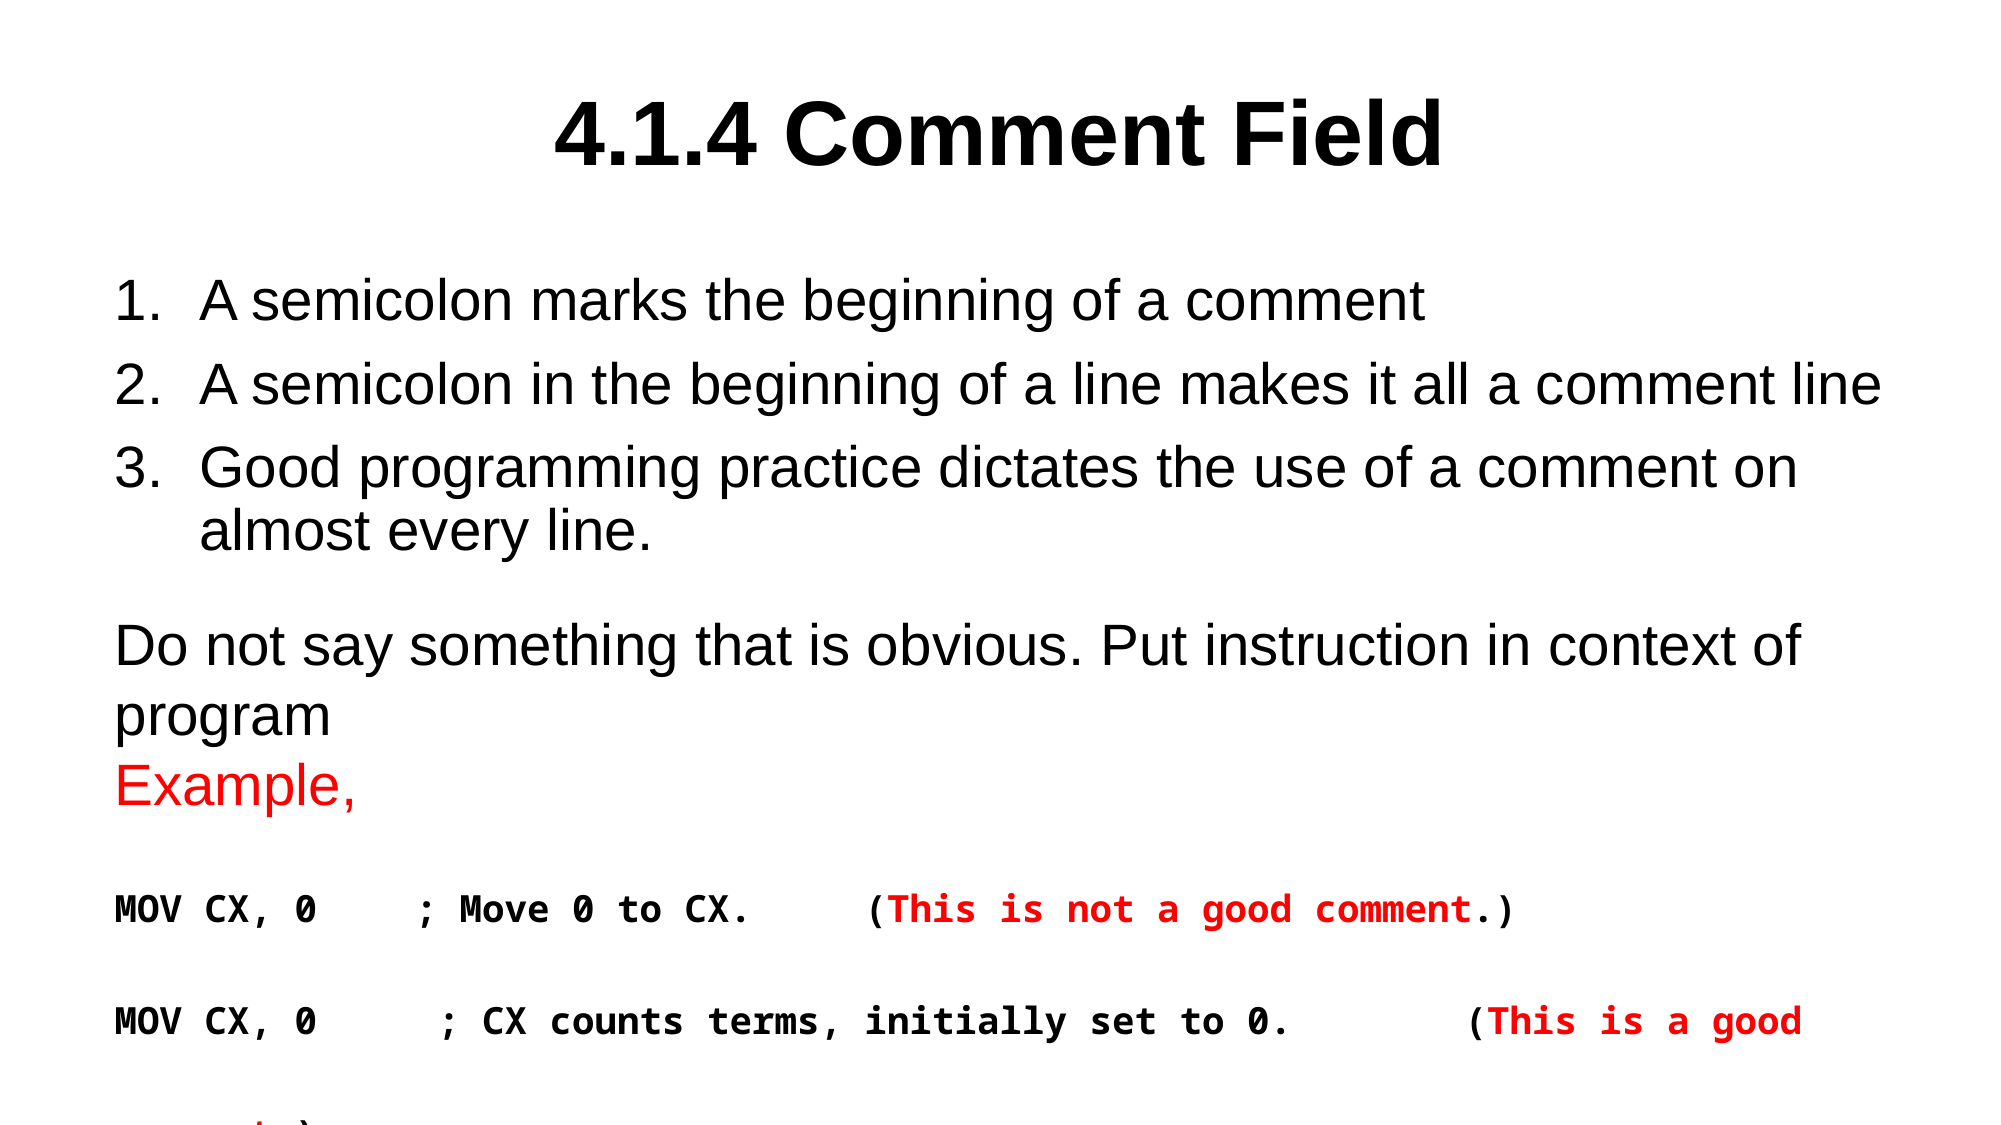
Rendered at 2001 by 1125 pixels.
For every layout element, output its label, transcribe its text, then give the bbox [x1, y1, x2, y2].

text_box Do not say something that is obvious. Put instruction in context of program Example, MOV CX, 0 ; Move 0 to CX. (This is not a good comment.) MOV CX, 0 ; CX counts terms, initially set to 0. (This is a good comment.) [99, 599, 1913, 1125]
title 4.1.4 Comment Field [137, 59, 1863, 213]
list A semicolon marks the beginning of a comment A semicolon in the beginning of a line makes it all a comment line Good programming practice dictates the use of a comment on almost every line. [99, 262, 1913, 576]
